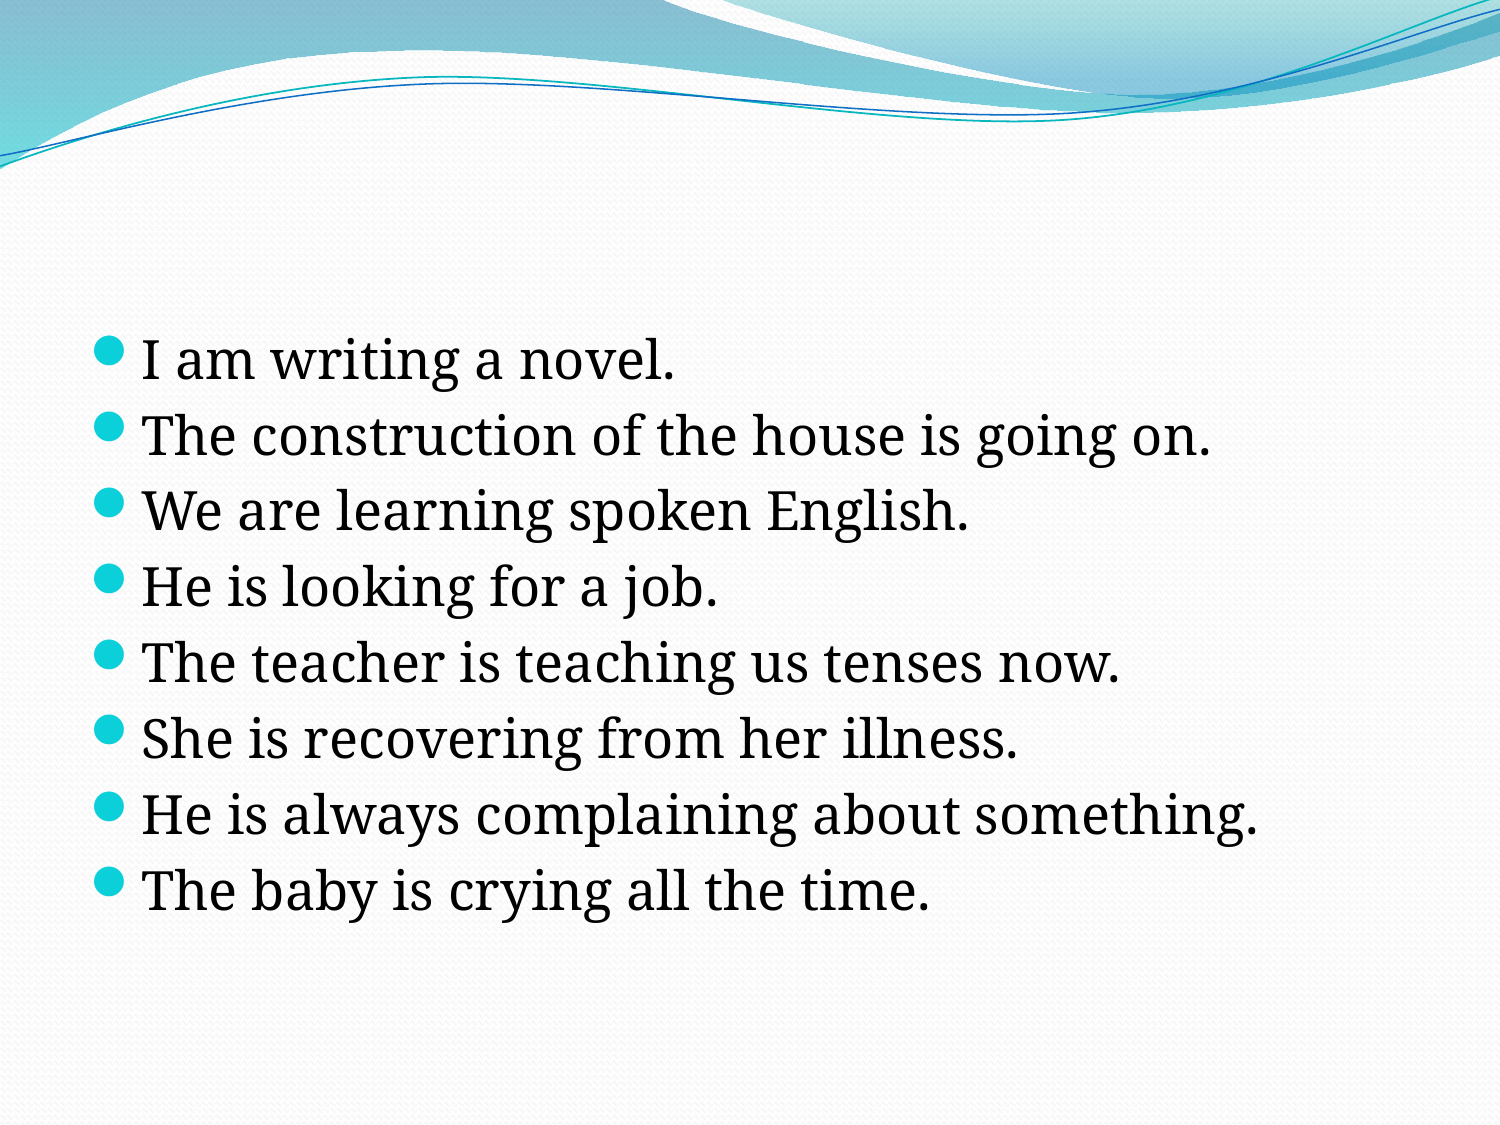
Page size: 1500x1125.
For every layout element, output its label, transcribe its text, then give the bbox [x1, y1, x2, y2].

list I am writing a novel. The construction of the house is going on. We are learning spoken English. He is looking for a job. The teacher is teaching us tenses now. She is recovering from her illness. He is always complaining about something. The baby is crying all the time. [75, 317, 1425, 1038]
